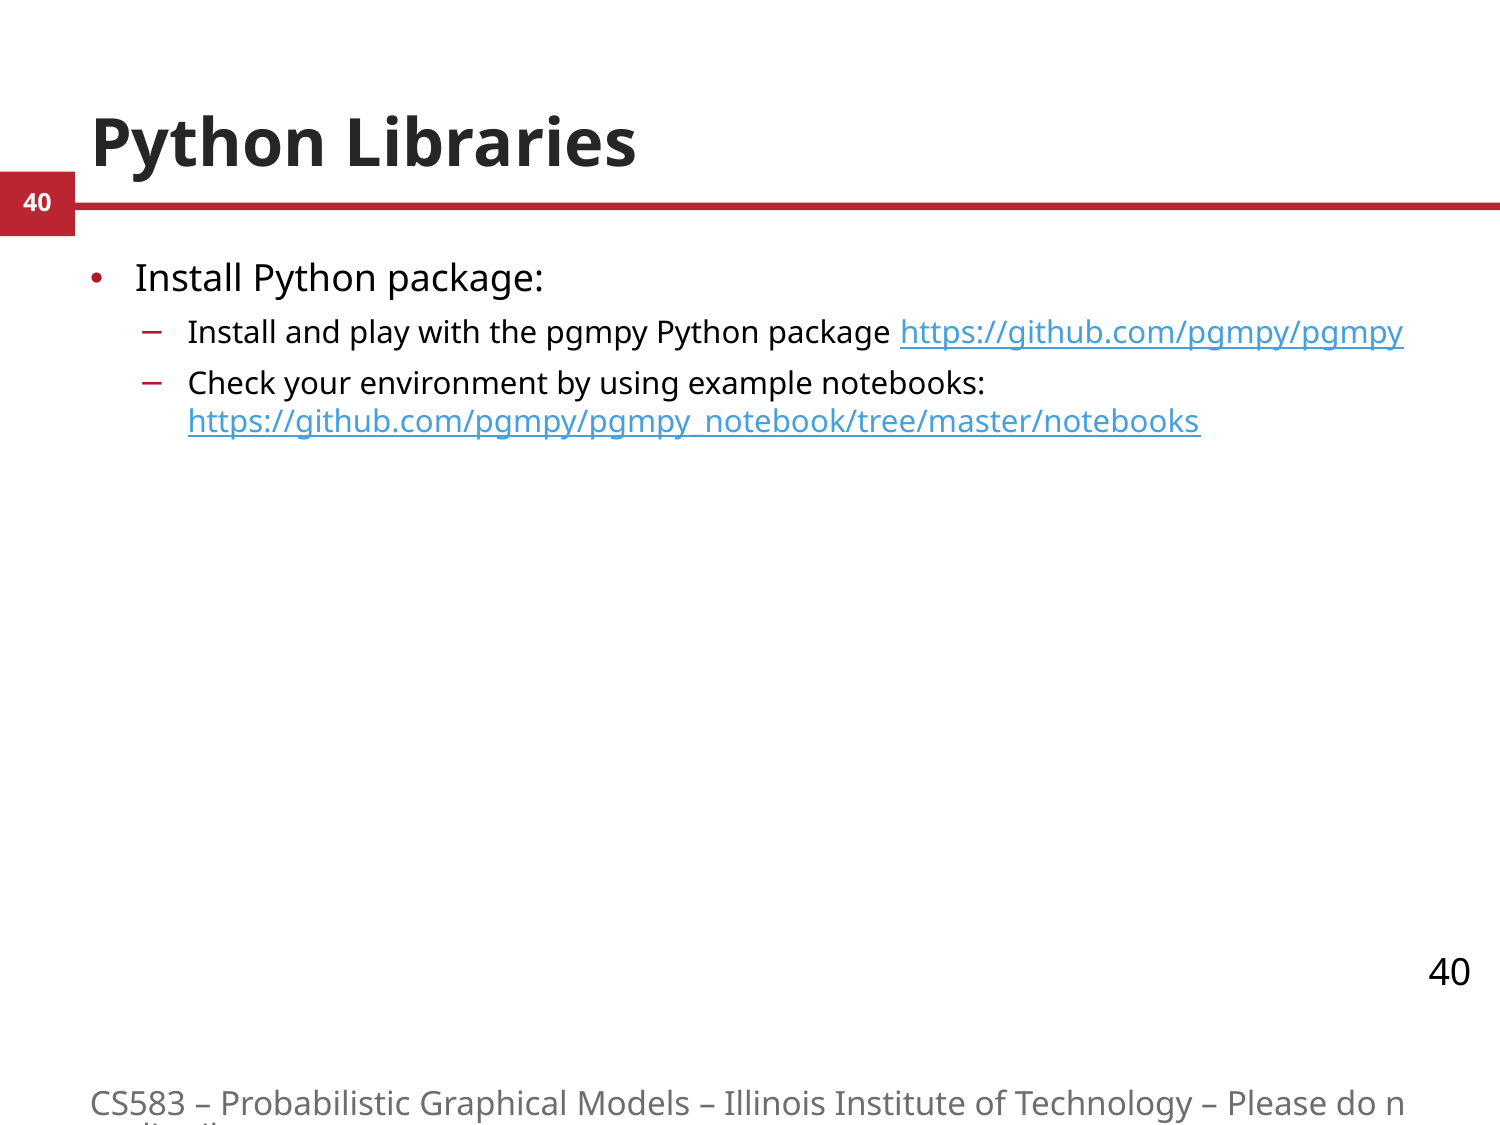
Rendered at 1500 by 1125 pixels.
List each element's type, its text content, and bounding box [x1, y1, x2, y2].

title Python Libraries [75, 56, 1425, 188]
slide_number 40 [1400, 940, 1500, 1026]
footer CS583 – Probabilistic Graphical Models – Illinois Institute of Technology – Please do not distribute. [75, 1074, 1438, 1125]
list Install Python package: Install and play with the pgmpy Python package https://github.com/pgmpy/pgmpy Check your environment by using example notebooks: https://github.com/pgmpy/pgmpy_notebook/tree/master/notebooks [75, 249, 1425, 1013]
